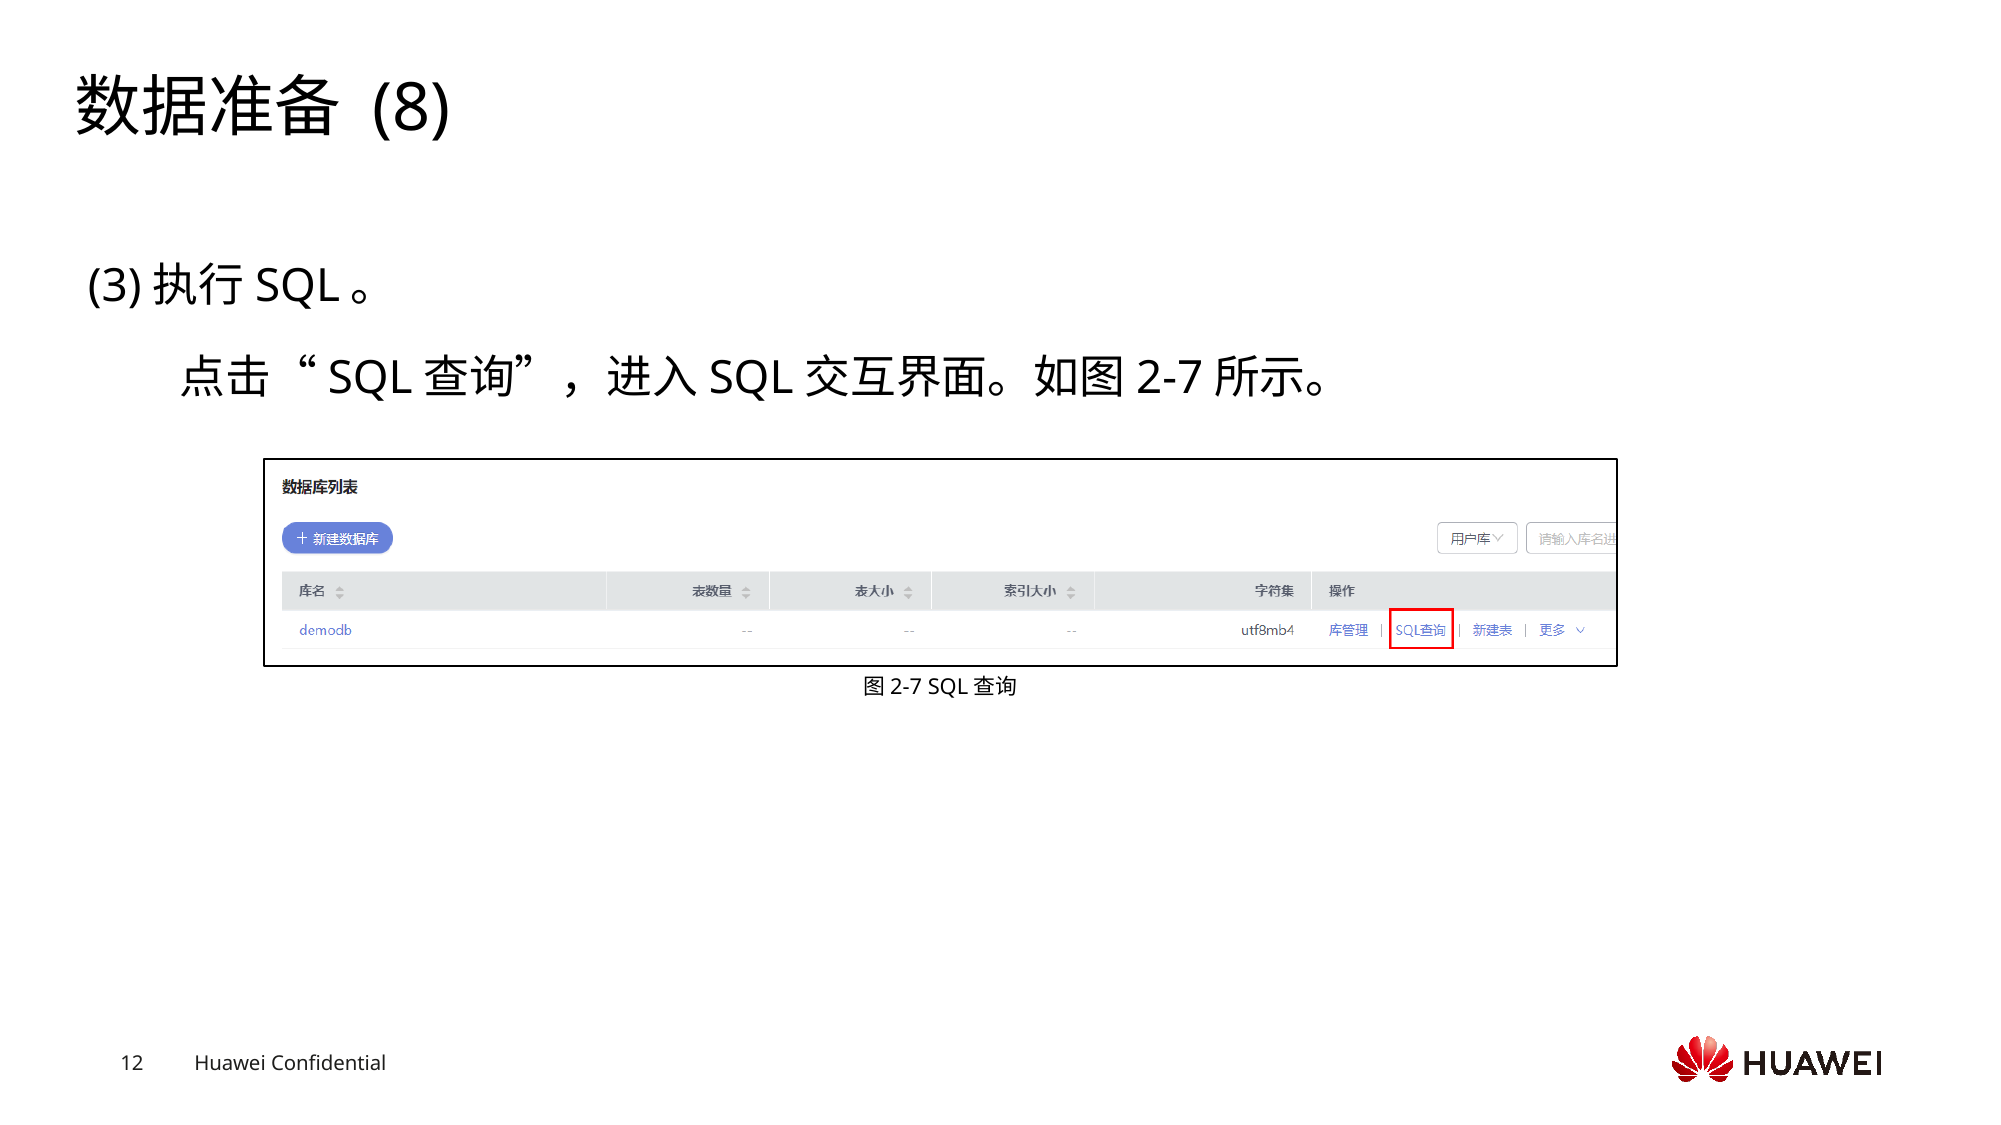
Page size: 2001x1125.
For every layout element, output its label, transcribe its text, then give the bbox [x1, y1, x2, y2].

title 数据准备 (8) [74, 73, 1928, 238]
text_box 图2-7 SQL查询 [523, 666, 1357, 707]
picture [1672, 1036, 1881, 1082]
list (3)执行SQL。 点击“SQL查询”，进入SQL交互界面。如图2-7所示。 [74, 227, 1741, 898]
picture [264, 459, 1616, 666]
